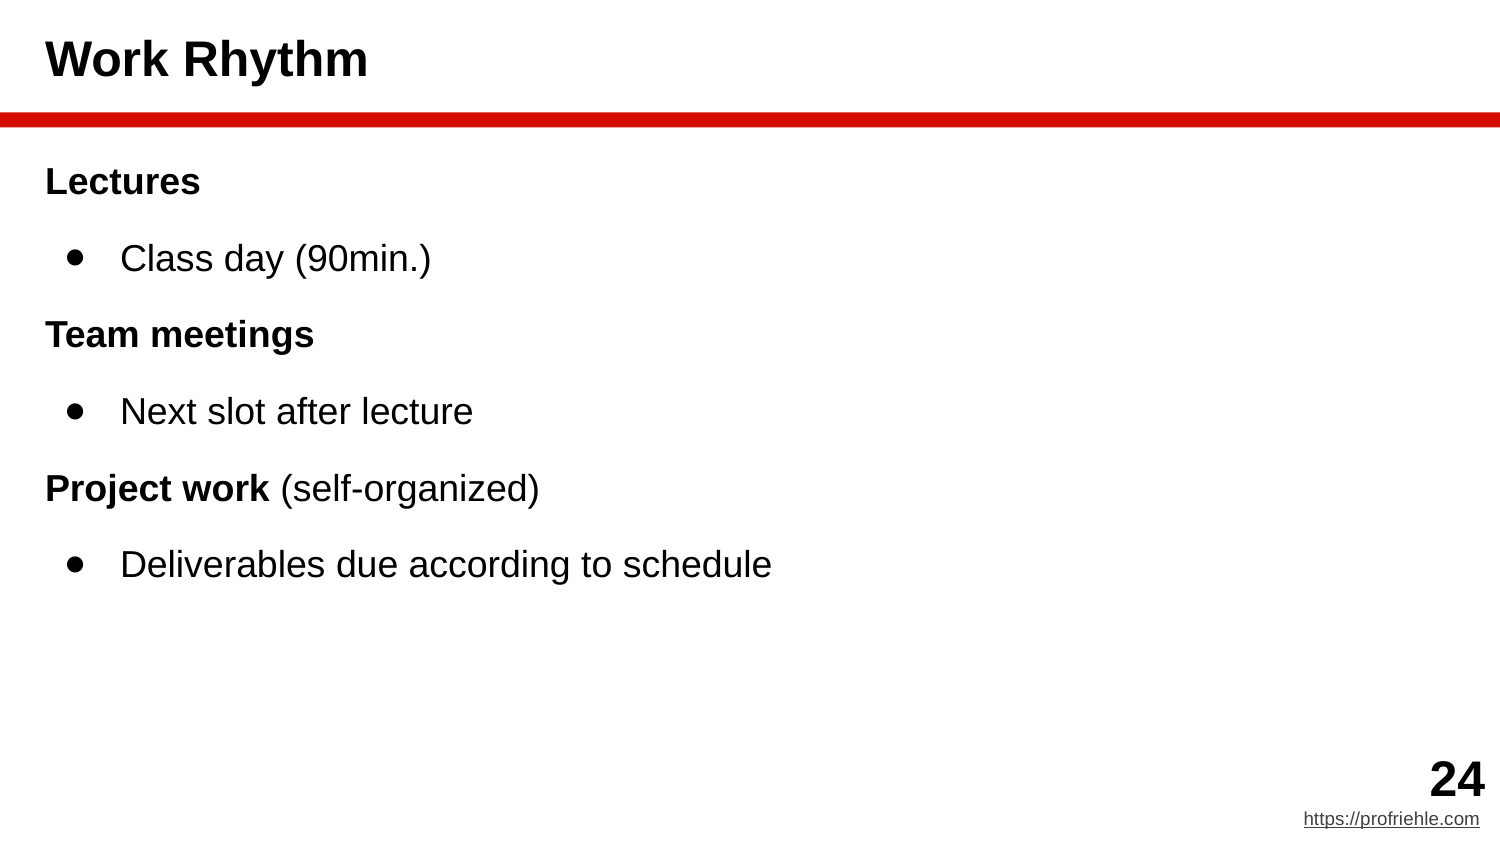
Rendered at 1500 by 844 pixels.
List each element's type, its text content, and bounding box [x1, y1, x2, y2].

title Work Rhythm [0, 0, 1500, 113]
list Lectures Class day (90min.) Team meetings Next slot after lecture Project work (self-organized) Deliverables due according to schedule [45, 150, 1455, 825]
slide_number ‹#› https://profriehle.com [1200, 724, 1500, 844]
